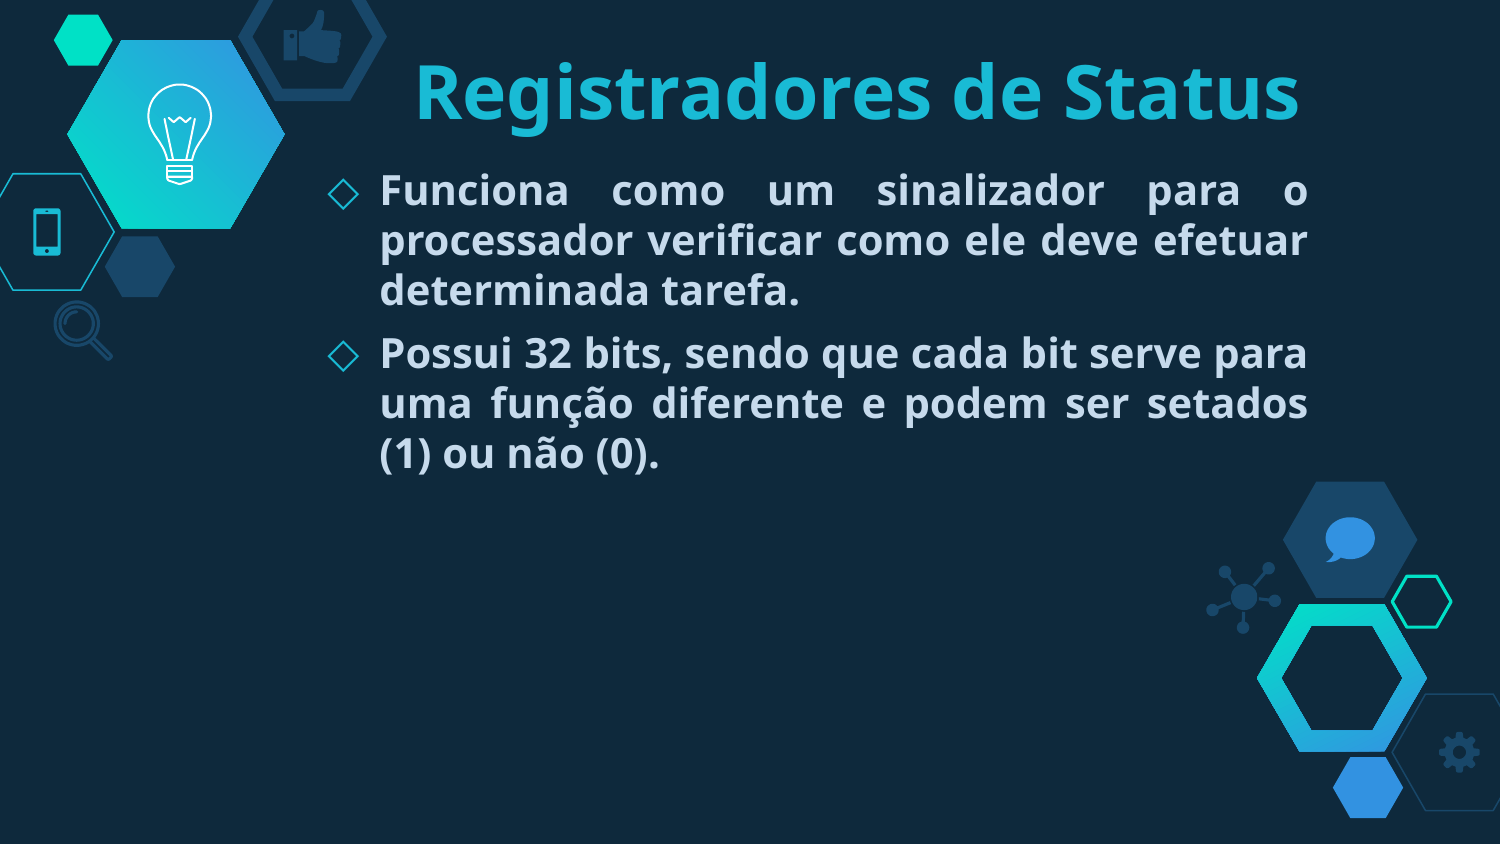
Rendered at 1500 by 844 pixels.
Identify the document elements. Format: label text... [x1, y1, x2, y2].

list Funciona como um sinalizador para o processador verificar como ele deve efetuar determinada tarefa. Possui 32 bits, sendo que cada bit serve para uma função diferente e podem ser setados (1) ou não (0). [289, 149, 1325, 776]
title Registradores de Status [398, 43, 1415, 150]
